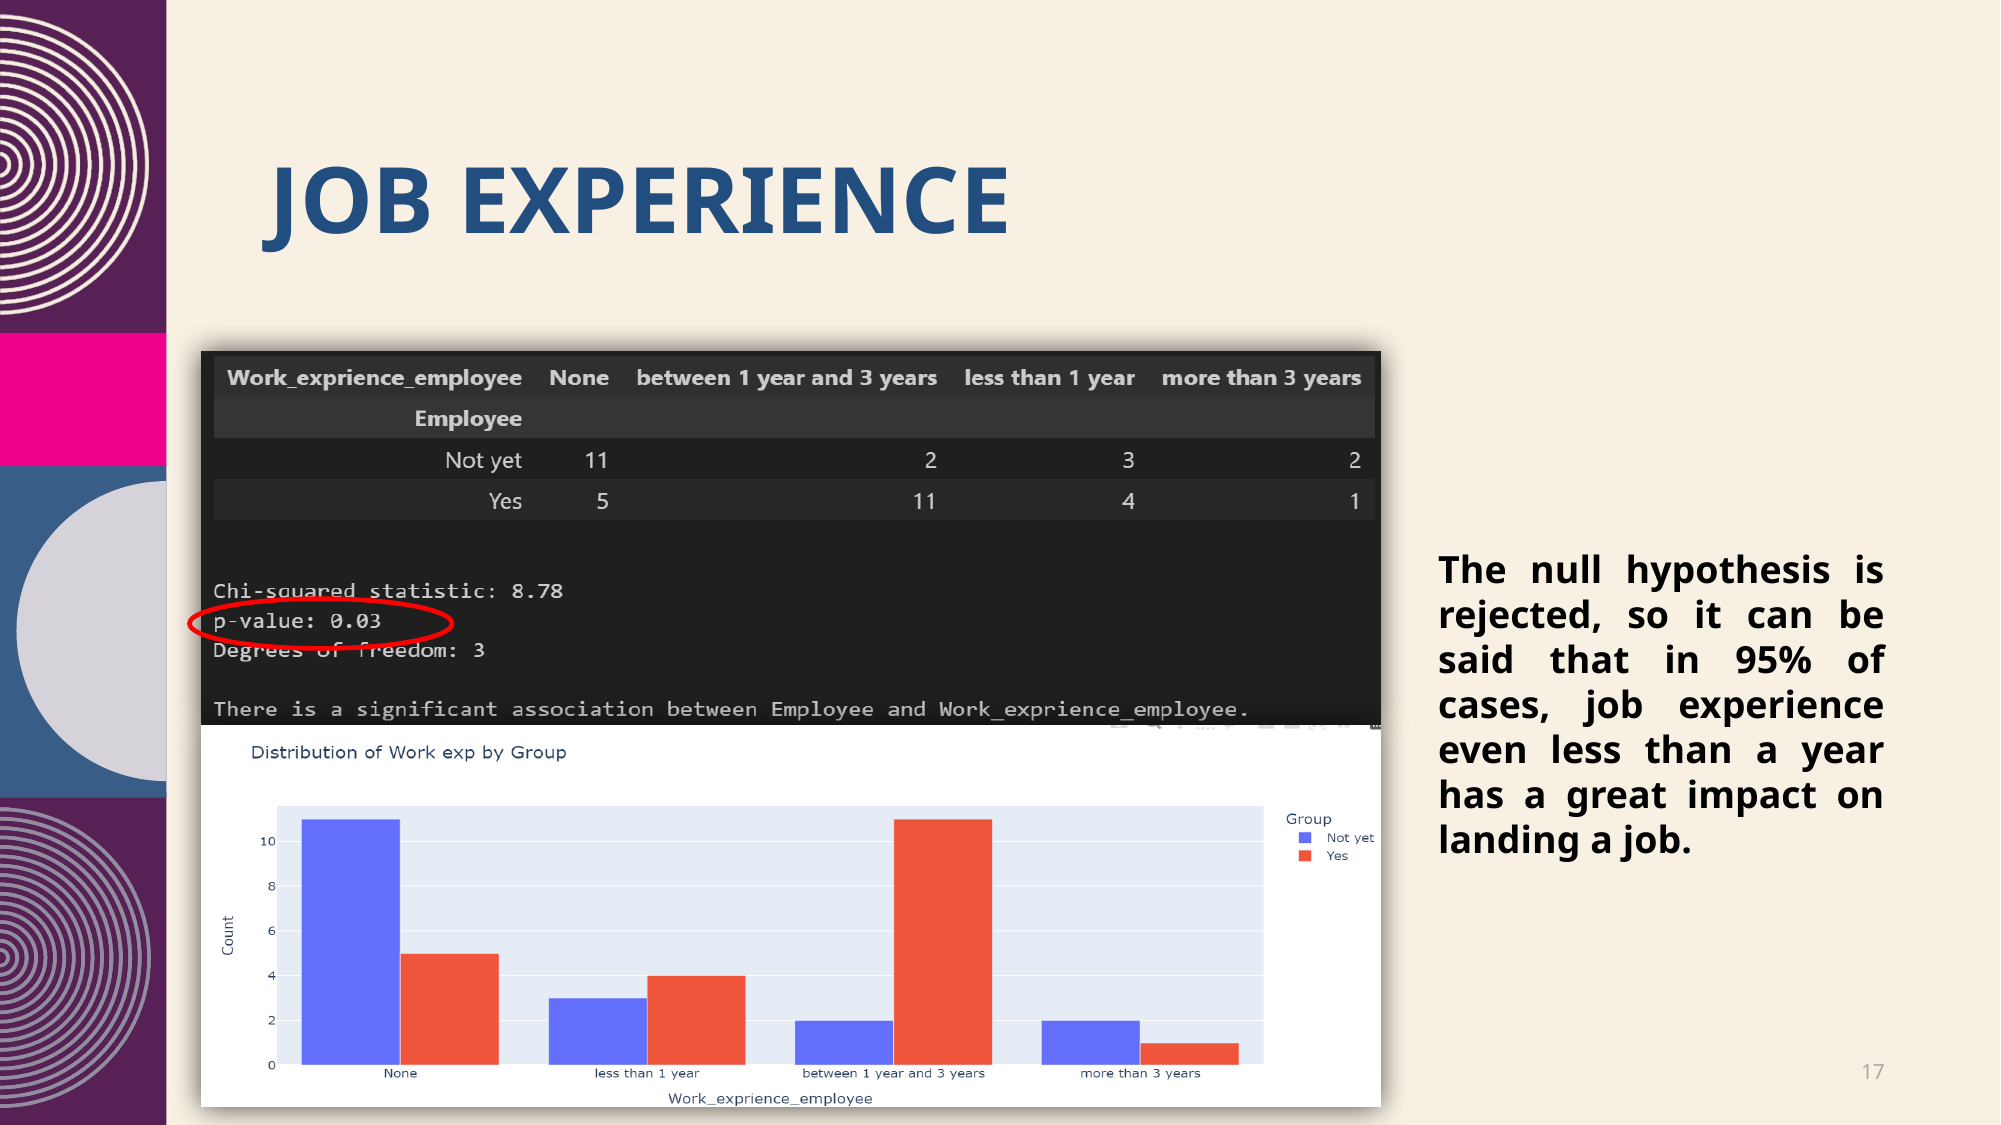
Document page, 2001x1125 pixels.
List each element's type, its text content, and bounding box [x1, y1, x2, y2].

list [201, 725, 1381, 1107]
slide_number 17 [1824, 1042, 1900, 1103]
picture [1, 808, 151, 1108]
picture [0, 15, 149, 314]
title job experience [254, 146, 1850, 365]
text_box [189, 613, 201, 634]
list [201, 351, 1381, 725]
text_box The null hypothesis is rejected, so it can be said that in 95% of cases, job experience even less than a year has a great impact on landing a job. [1423, 539, 1900, 869]
